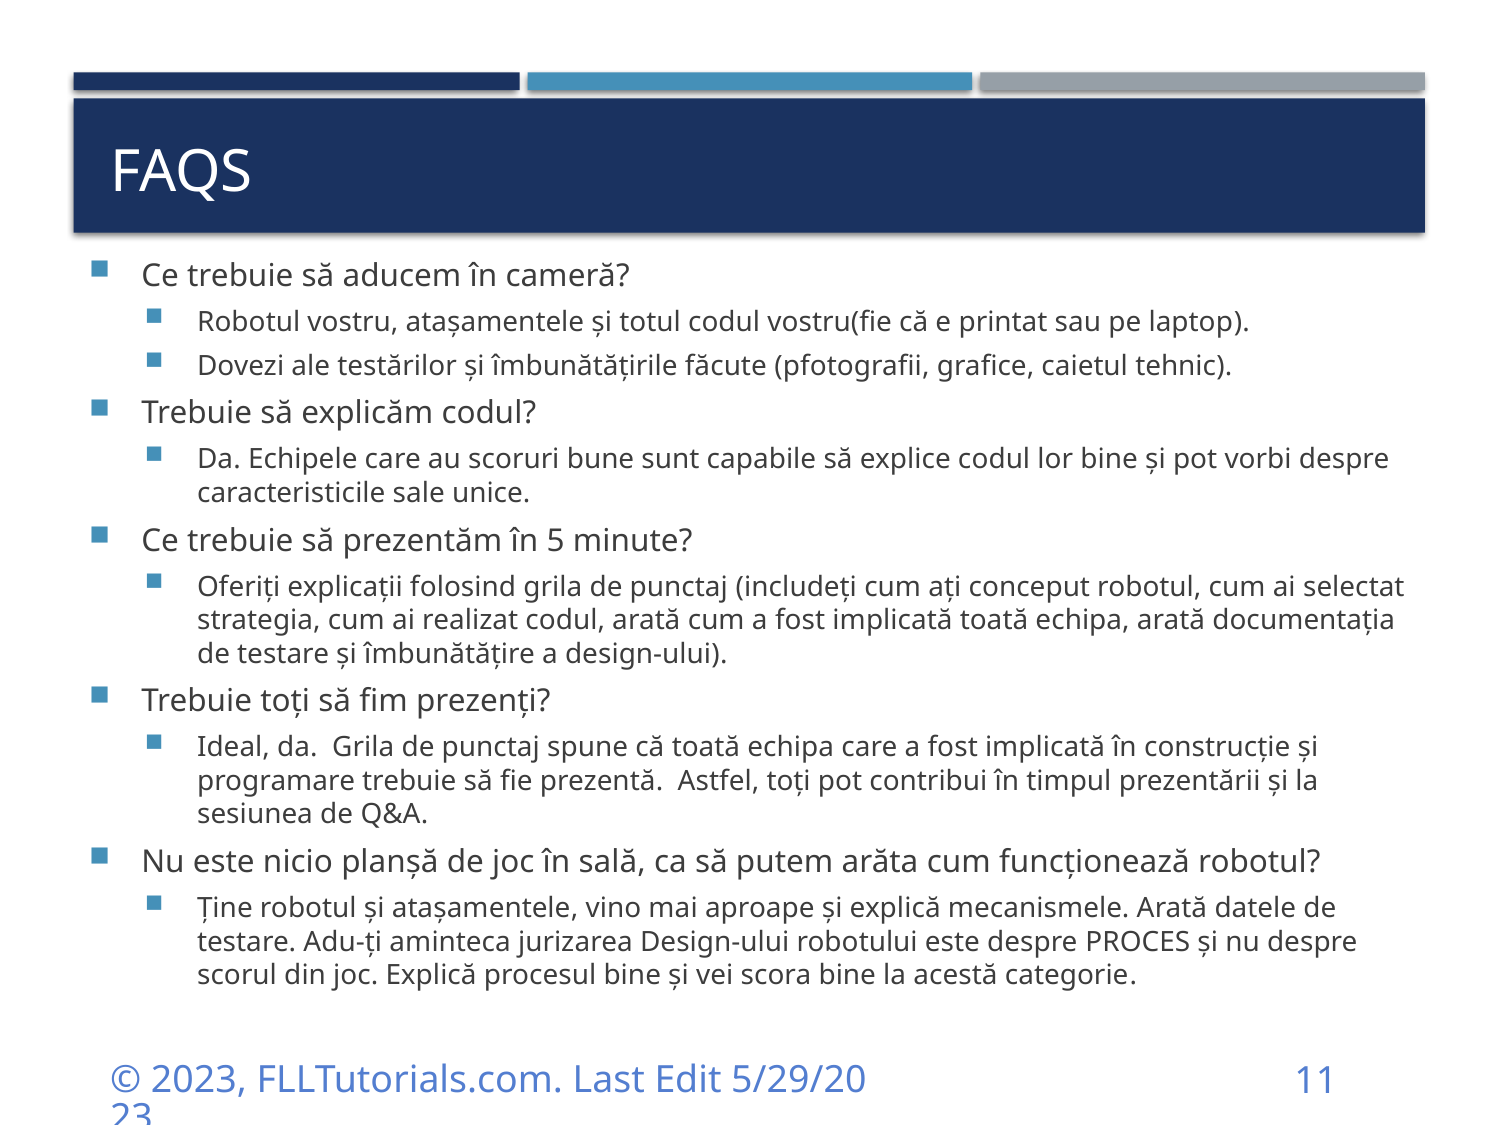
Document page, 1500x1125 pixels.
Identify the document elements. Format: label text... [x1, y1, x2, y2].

list Ce trebuie să aducem în cameră? Robotul vostru, atașamentele și totul codul vostru(fie că e printat sau pe laptop). Dovezi ale testărilor și îmbunătățirile făcute (pfotografii, grafice, caietul tehnic). Trebuie să explicăm codul? Da. Echipele care au scoruri bune sunt capabile să explice codul lor bine și pot vorbi despre caracteristicile sale unice. Ce trebuie să prezentăm în 5 minute? Oferiți explicații folosind grila de punctaj (includeți cum ați conceput robotul, cum ai selectat strategia, cum ai realizat codul, arată cum a fost implicată toată echipa, arată documentația de testare și îmbunătățire a design-ului). Trebuie toți să fim prezenți? Ideal, da. Grila de punctaj spune că toată echipa care a fost implicată în construcție și programare trebuie să fie prezentă. Astfel, toți pot contribui în timpul prezentării și la sesiunea de Q&A. Nu este nicio planșă de joc în sală, ca să putem arăta cum funcționează robotul? Ține robotul și atașamentele, vino mai aproape și explică mecanismele. Arată datele de testare. Adu-ți aminteca jurizarea Design-ului robotului este despre PROCES și nu despre scorul din joc. Explică procesul bine și vei scora bine la acestă categorie. [73, 246, 1425, 1013]
footer © 2023, FLLTutorials.com. Last Edit 5/29/2023 [95, 1047, 895, 1108]
title FAQs [95, 112, 1406, 211]
slide_number 11 [1279, 1048, 1406, 1109]
